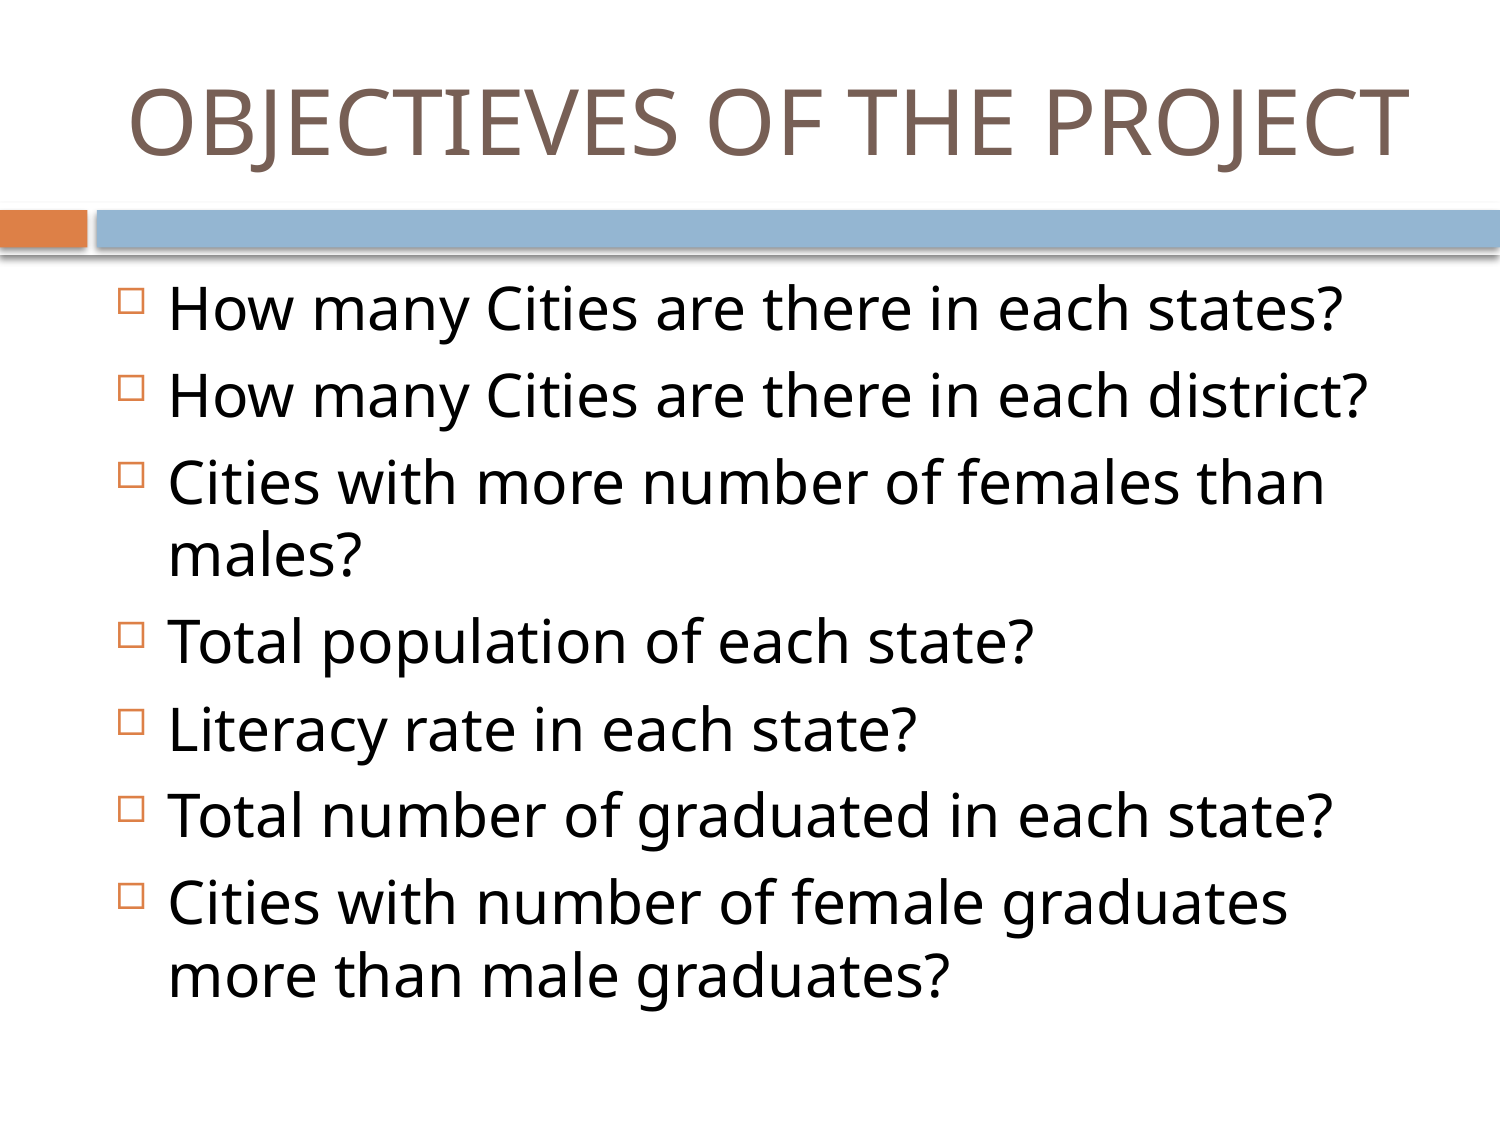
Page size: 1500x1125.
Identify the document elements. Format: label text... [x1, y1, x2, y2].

title OBJECTIEVES OF THE PROJECT [100, 37, 1438, 200]
list How many Cities are there in each states? How many Cities are there in each district? Cities with more number of females than males? Total population of each state? Literacy rate in each state? Total number of graduated in each state? Cities with number of female graduates more than male graduates? [100, 262, 1438, 1000]
